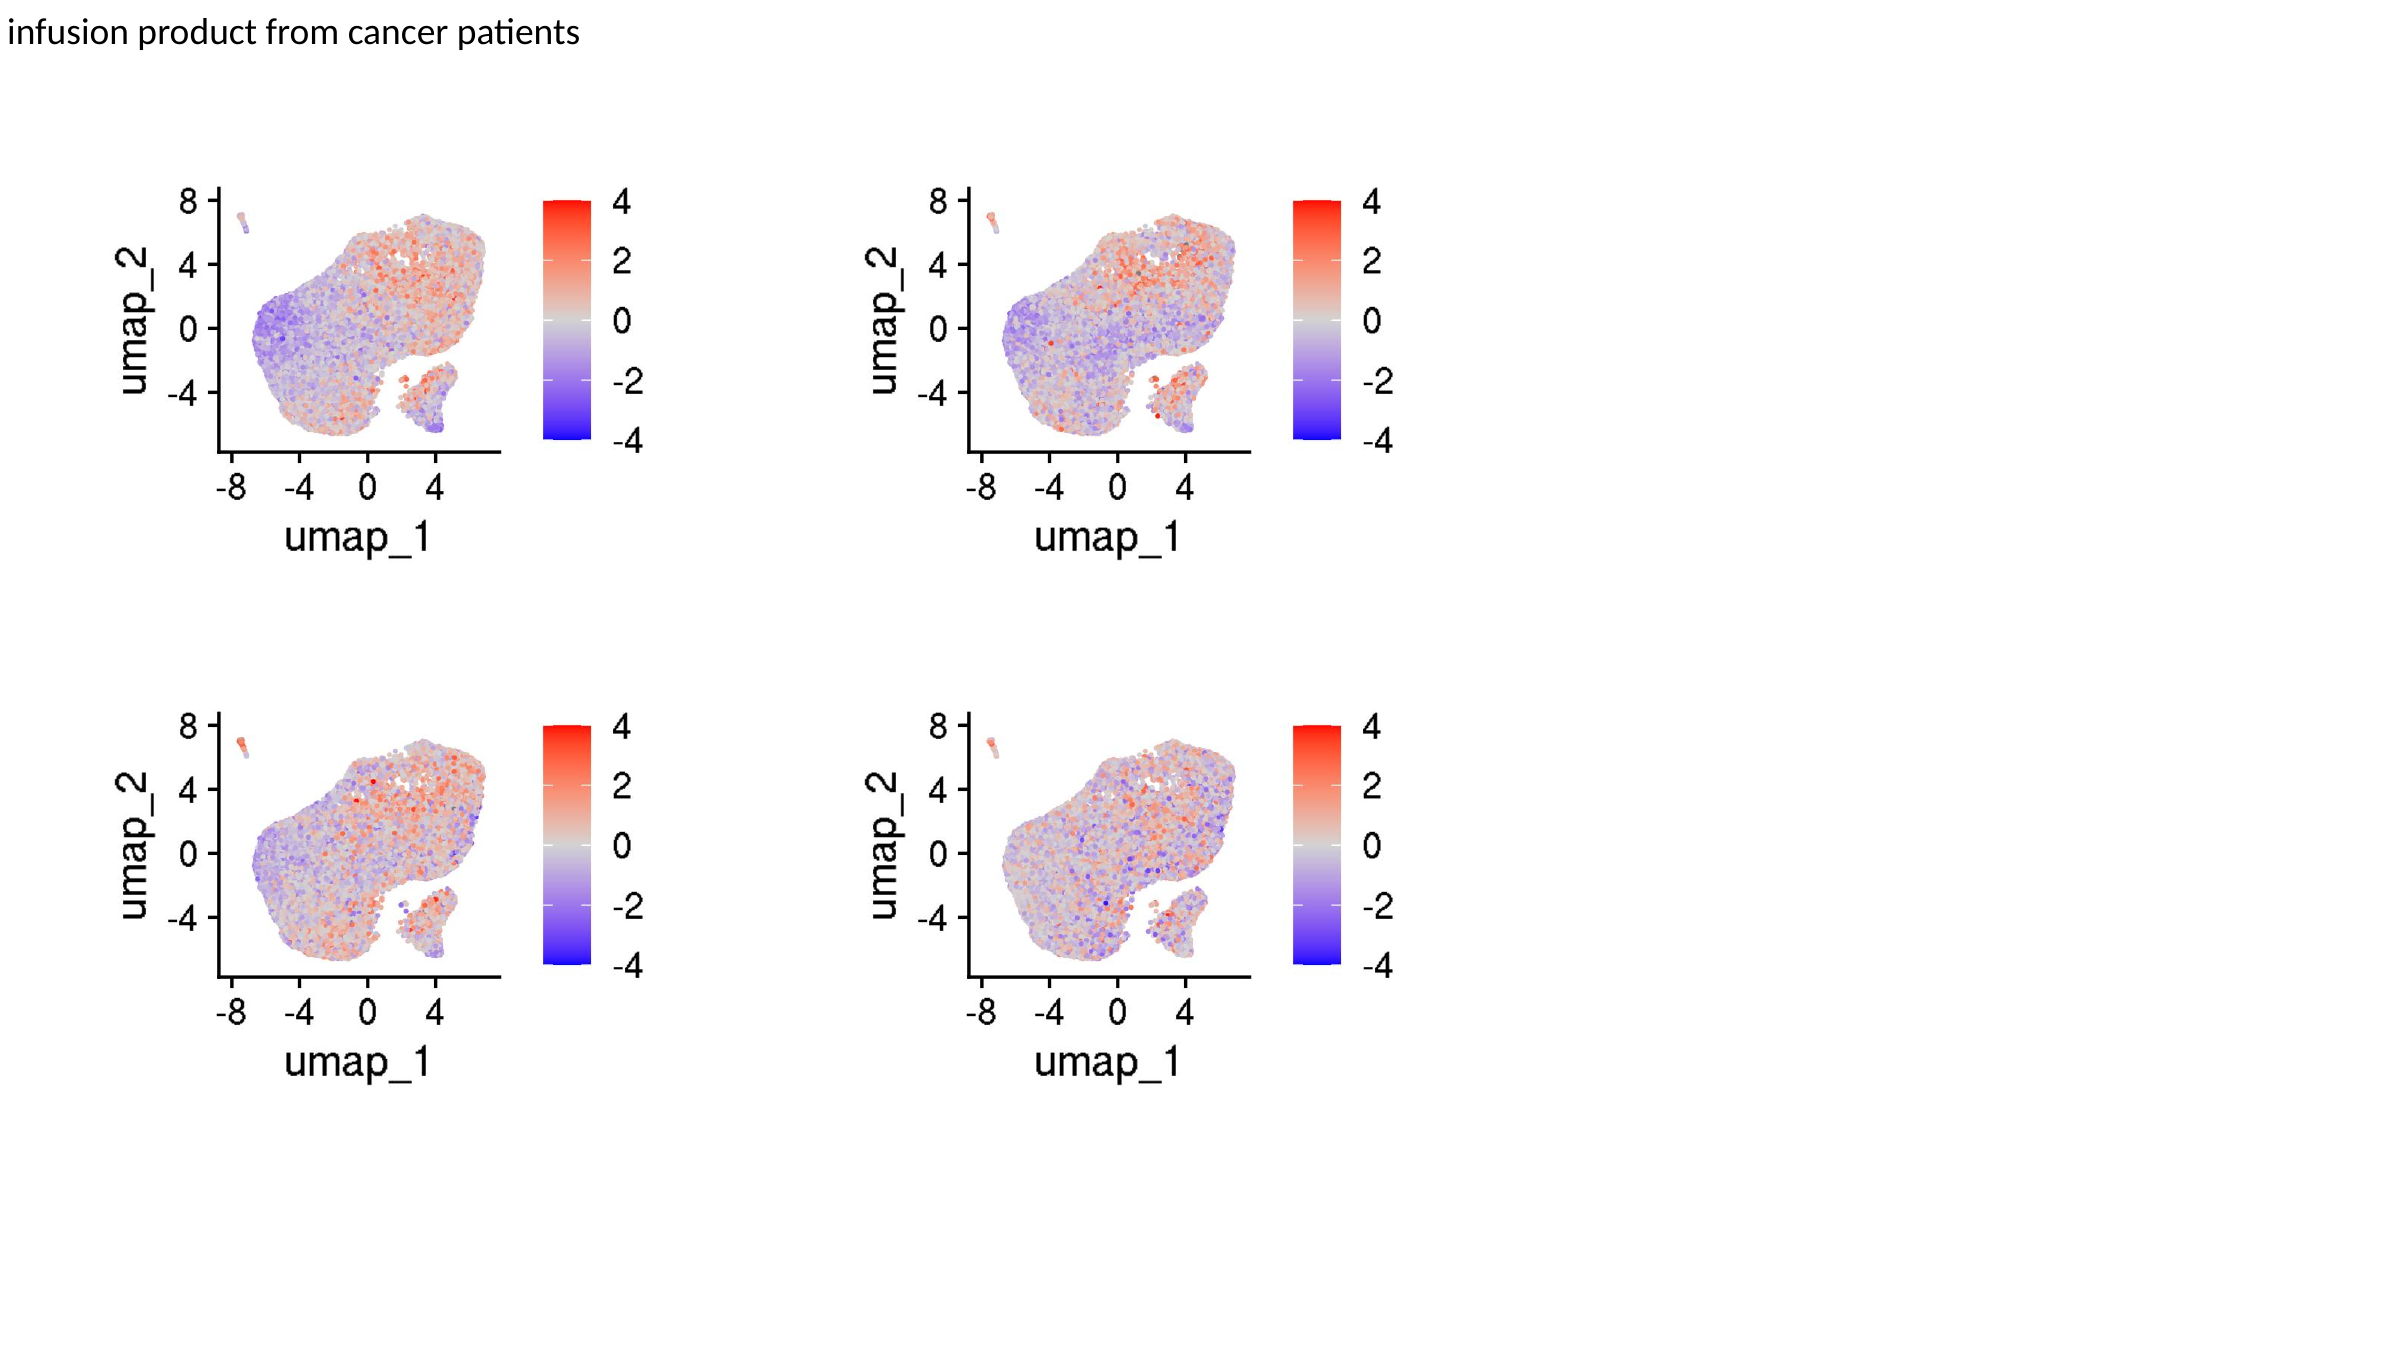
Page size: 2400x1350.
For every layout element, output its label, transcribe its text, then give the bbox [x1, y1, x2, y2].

text_box GSE151511: CD19 CAR T cell infusion product from cancer patients UMAPs for cell states [0, 0, 596, 105]
picture [824, 674, 1433, 1126]
picture [824, 149, 1433, 601]
picture [74, 149, 683, 601]
picture [74, 674, 683, 1126]
